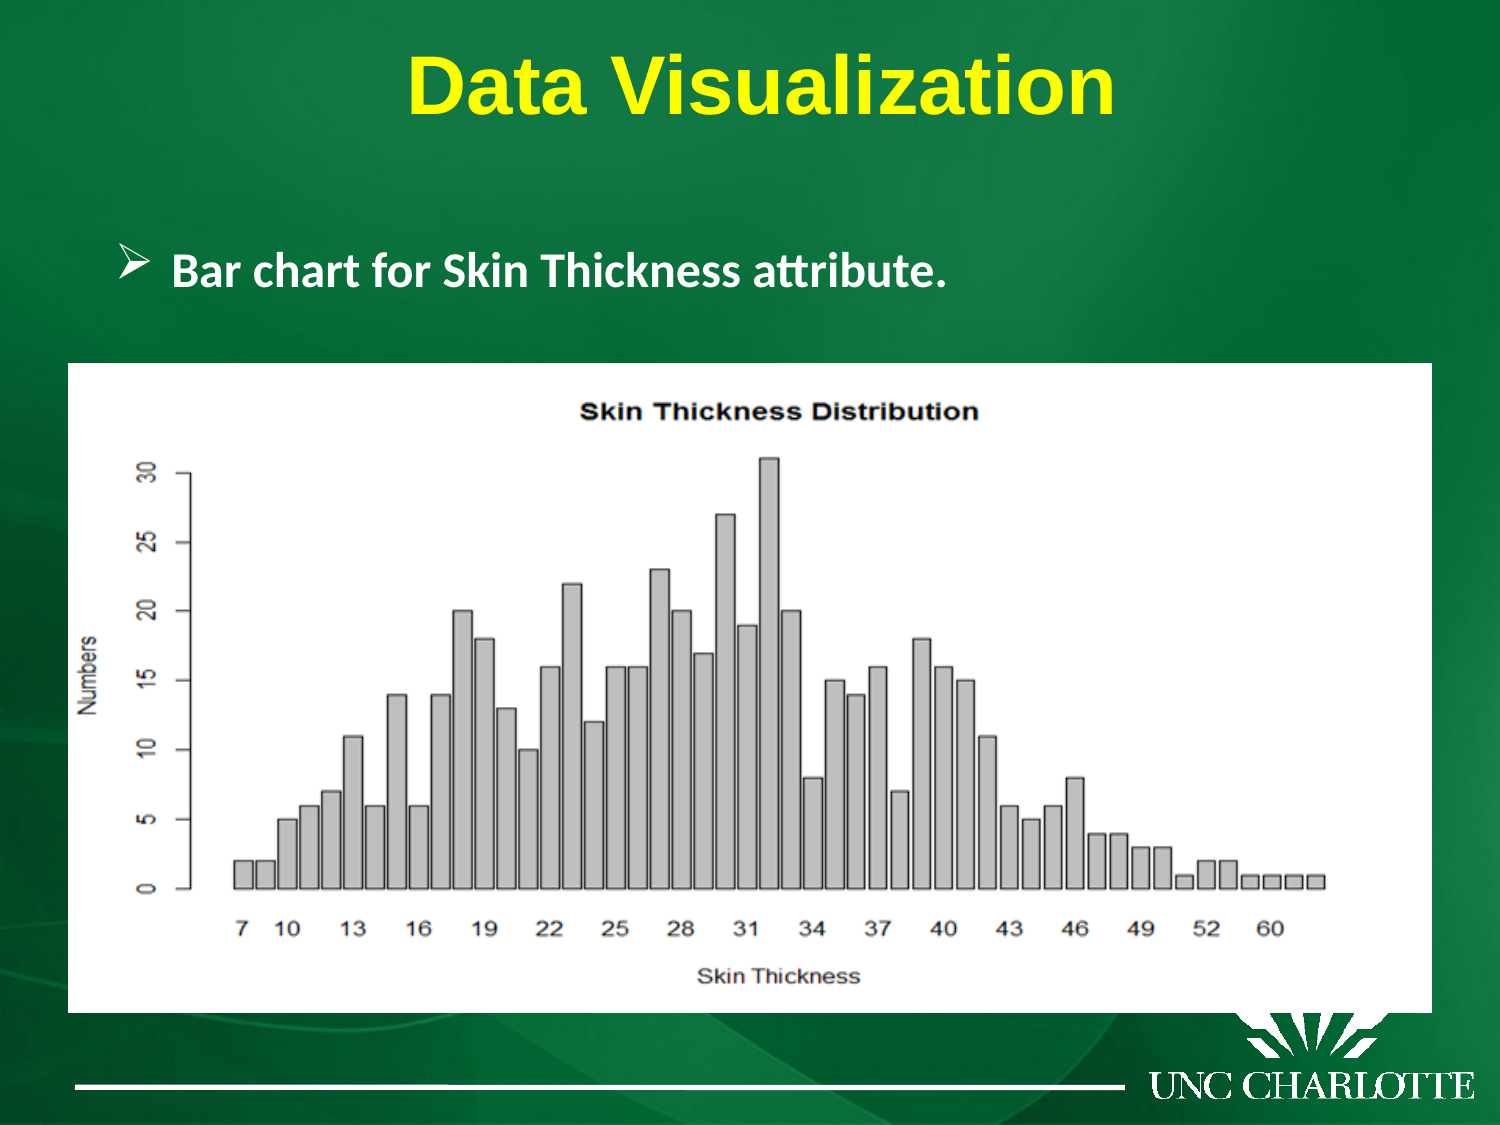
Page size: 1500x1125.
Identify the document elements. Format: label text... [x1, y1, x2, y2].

subtitle Bar chart for Skin Thickness attribute. [99, 213, 1400, 362]
title Data Visualization [24, 37, 1500, 225]
picture [0, 0, 1500, 1125]
